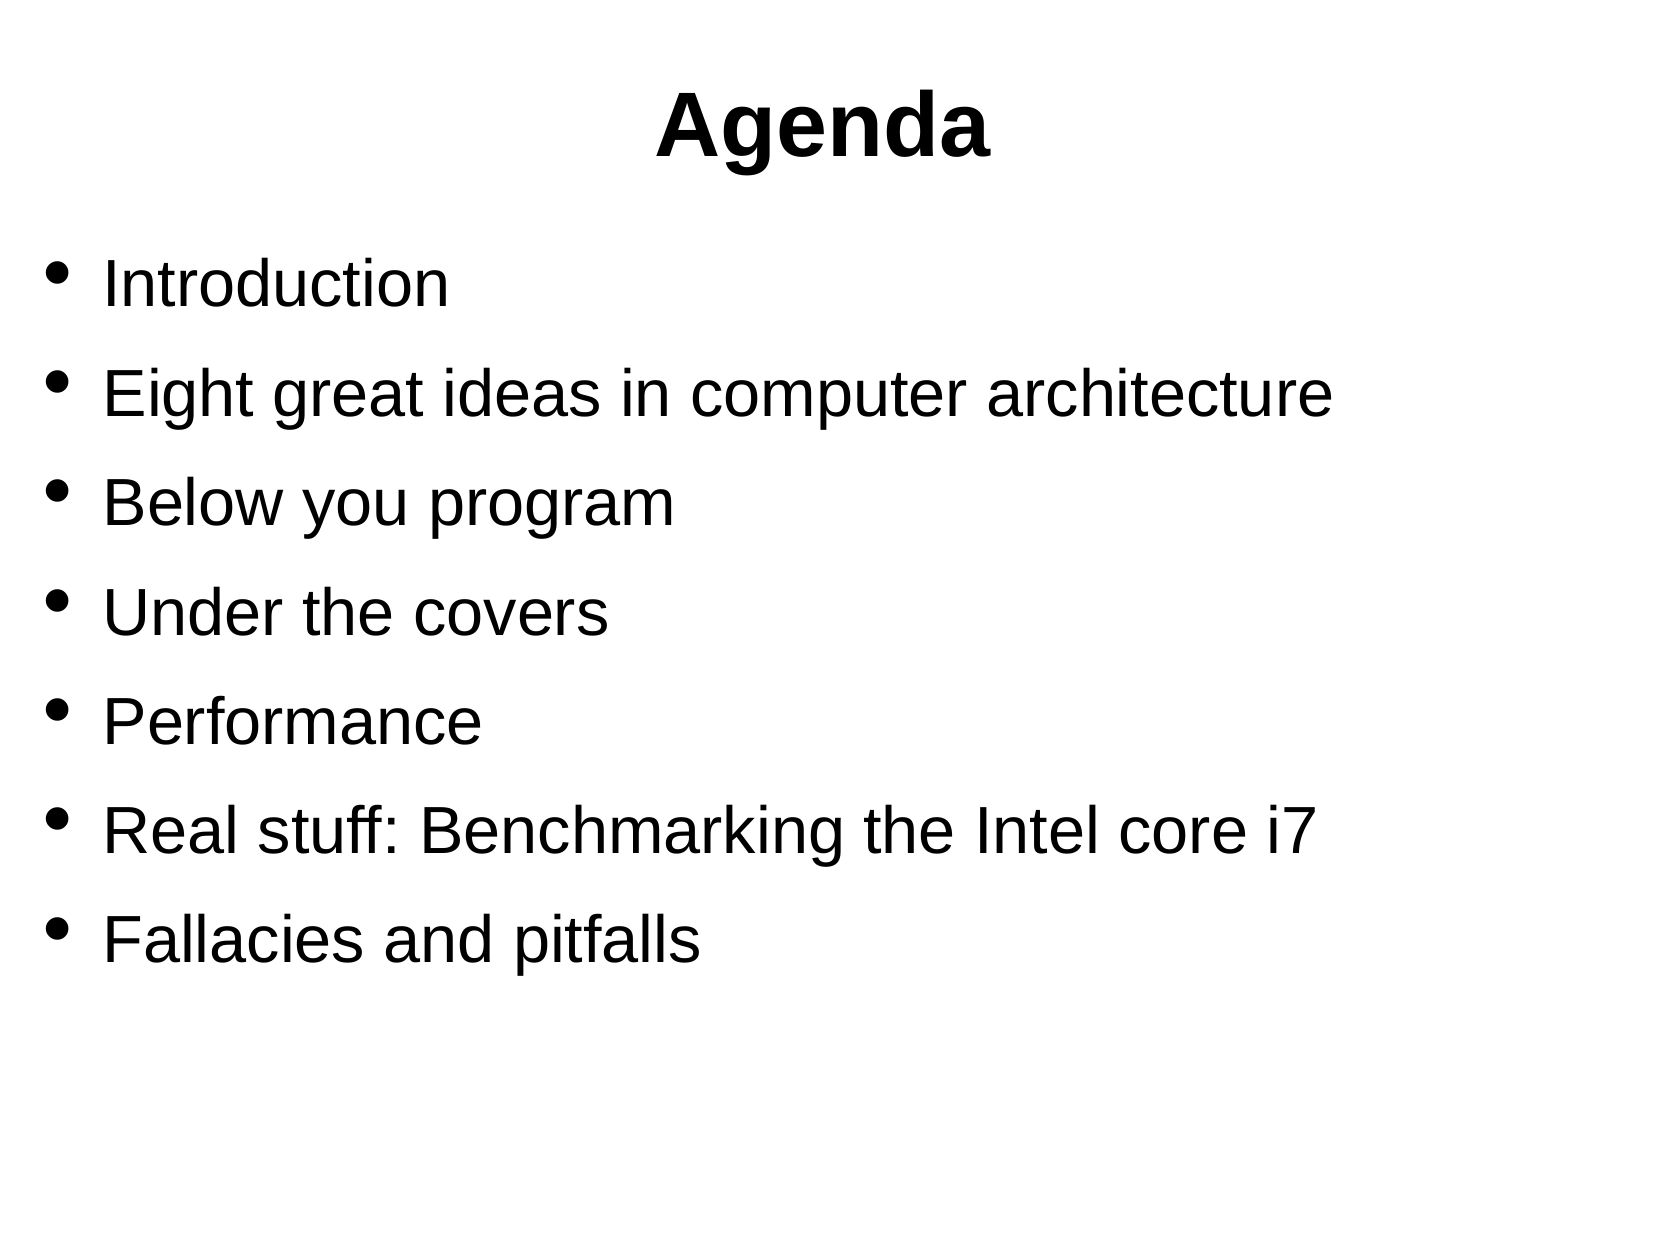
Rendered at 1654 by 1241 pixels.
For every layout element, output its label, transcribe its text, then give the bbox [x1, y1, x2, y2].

text_box Agenda [48, 63, 1598, 177]
text_box Introduction Eight great ideas in computer architecture Below you program Under the covers Performance Real stuff: Benchmarking the Intel core i7 Fallacies and pitfalls [46, 240, 1607, 960]
